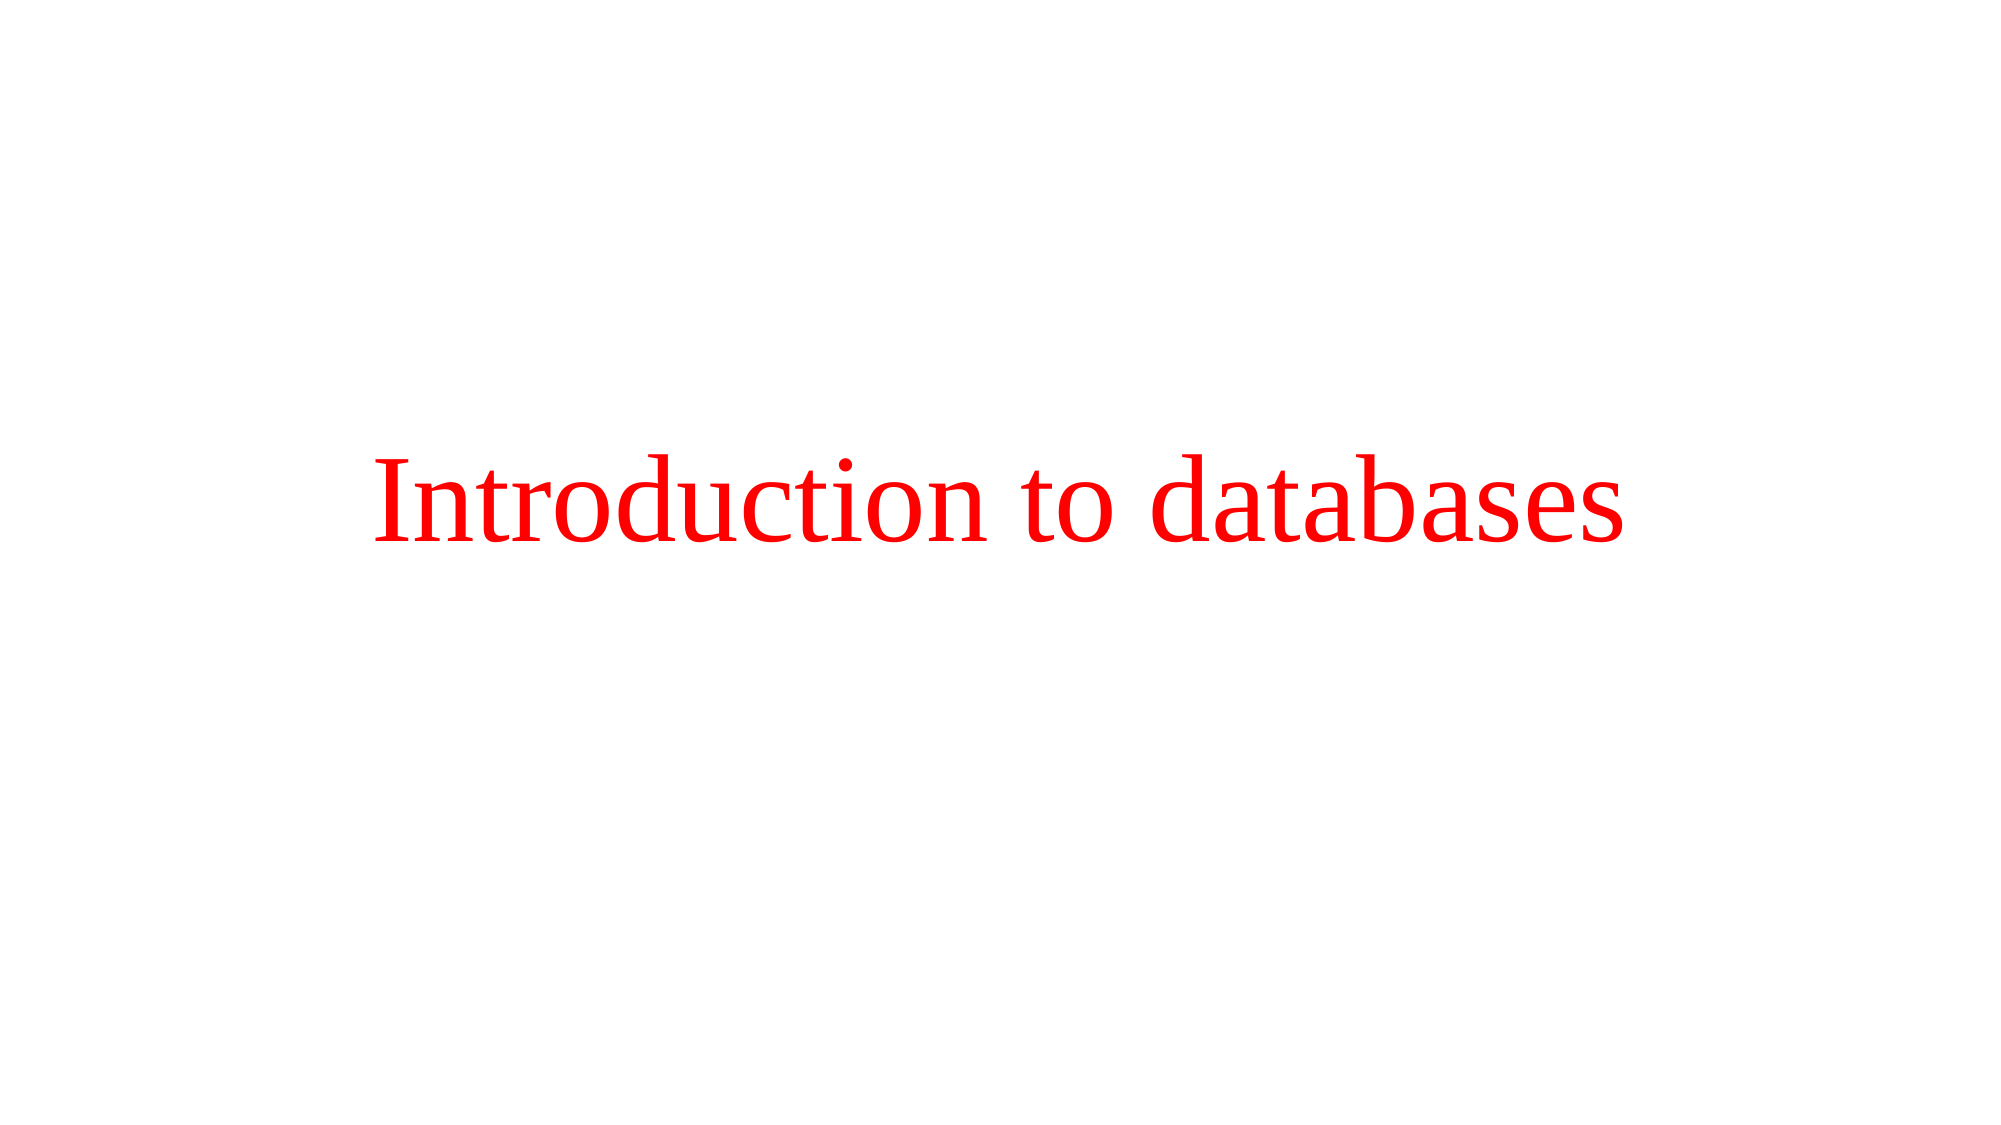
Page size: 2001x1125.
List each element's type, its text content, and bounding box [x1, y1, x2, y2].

title Introduction to databases [249, 184, 1750, 576]
